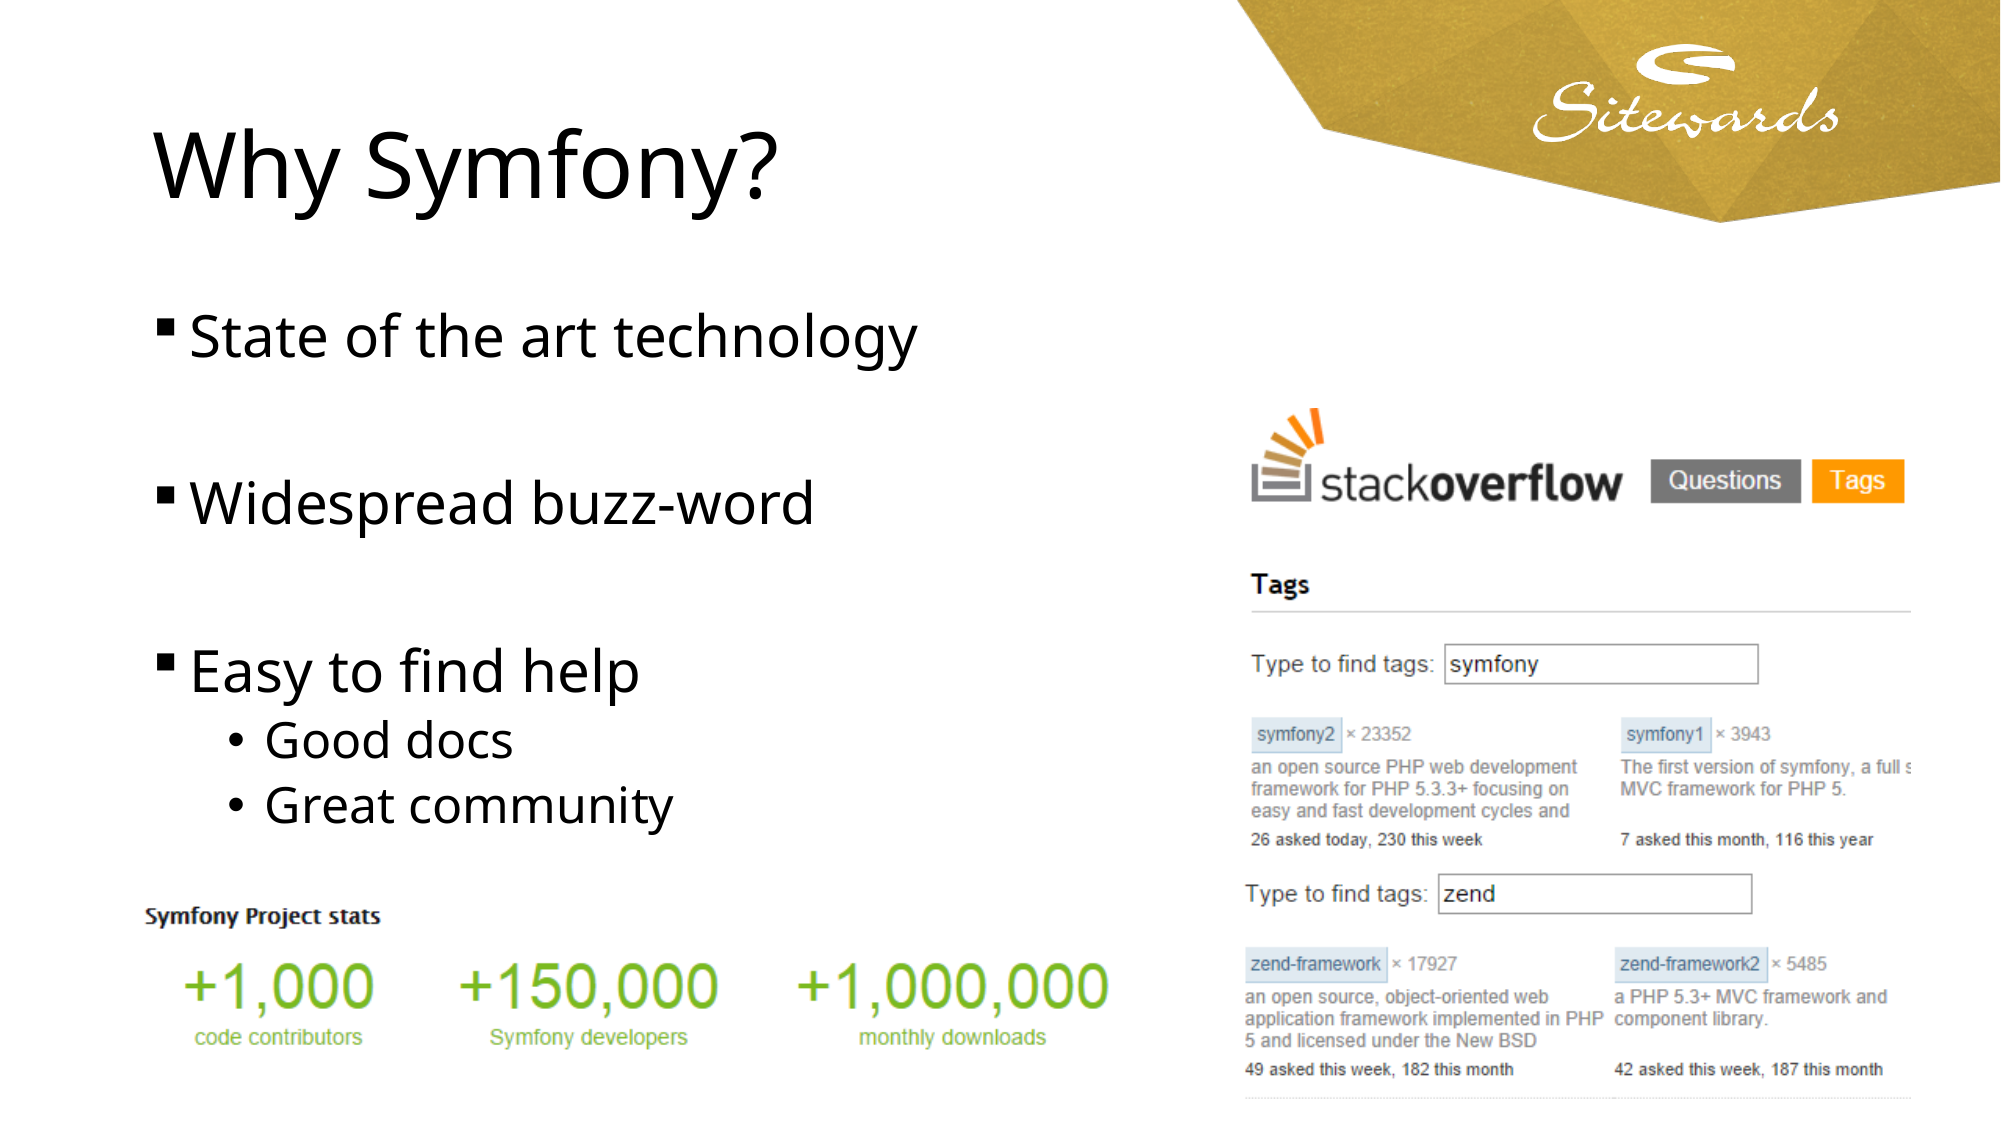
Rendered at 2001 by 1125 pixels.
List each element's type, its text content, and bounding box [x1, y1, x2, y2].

picture [1236, 0, 2001, 223]
list State of the art technology Widespread buzz-word Easy to find help Good docs Great community [137, 299, 1863, 1014]
title Why Symfony? [137, 59, 1323, 278]
picture [1227, 408, 1911, 1099]
picture [137, 896, 1129, 1056]
